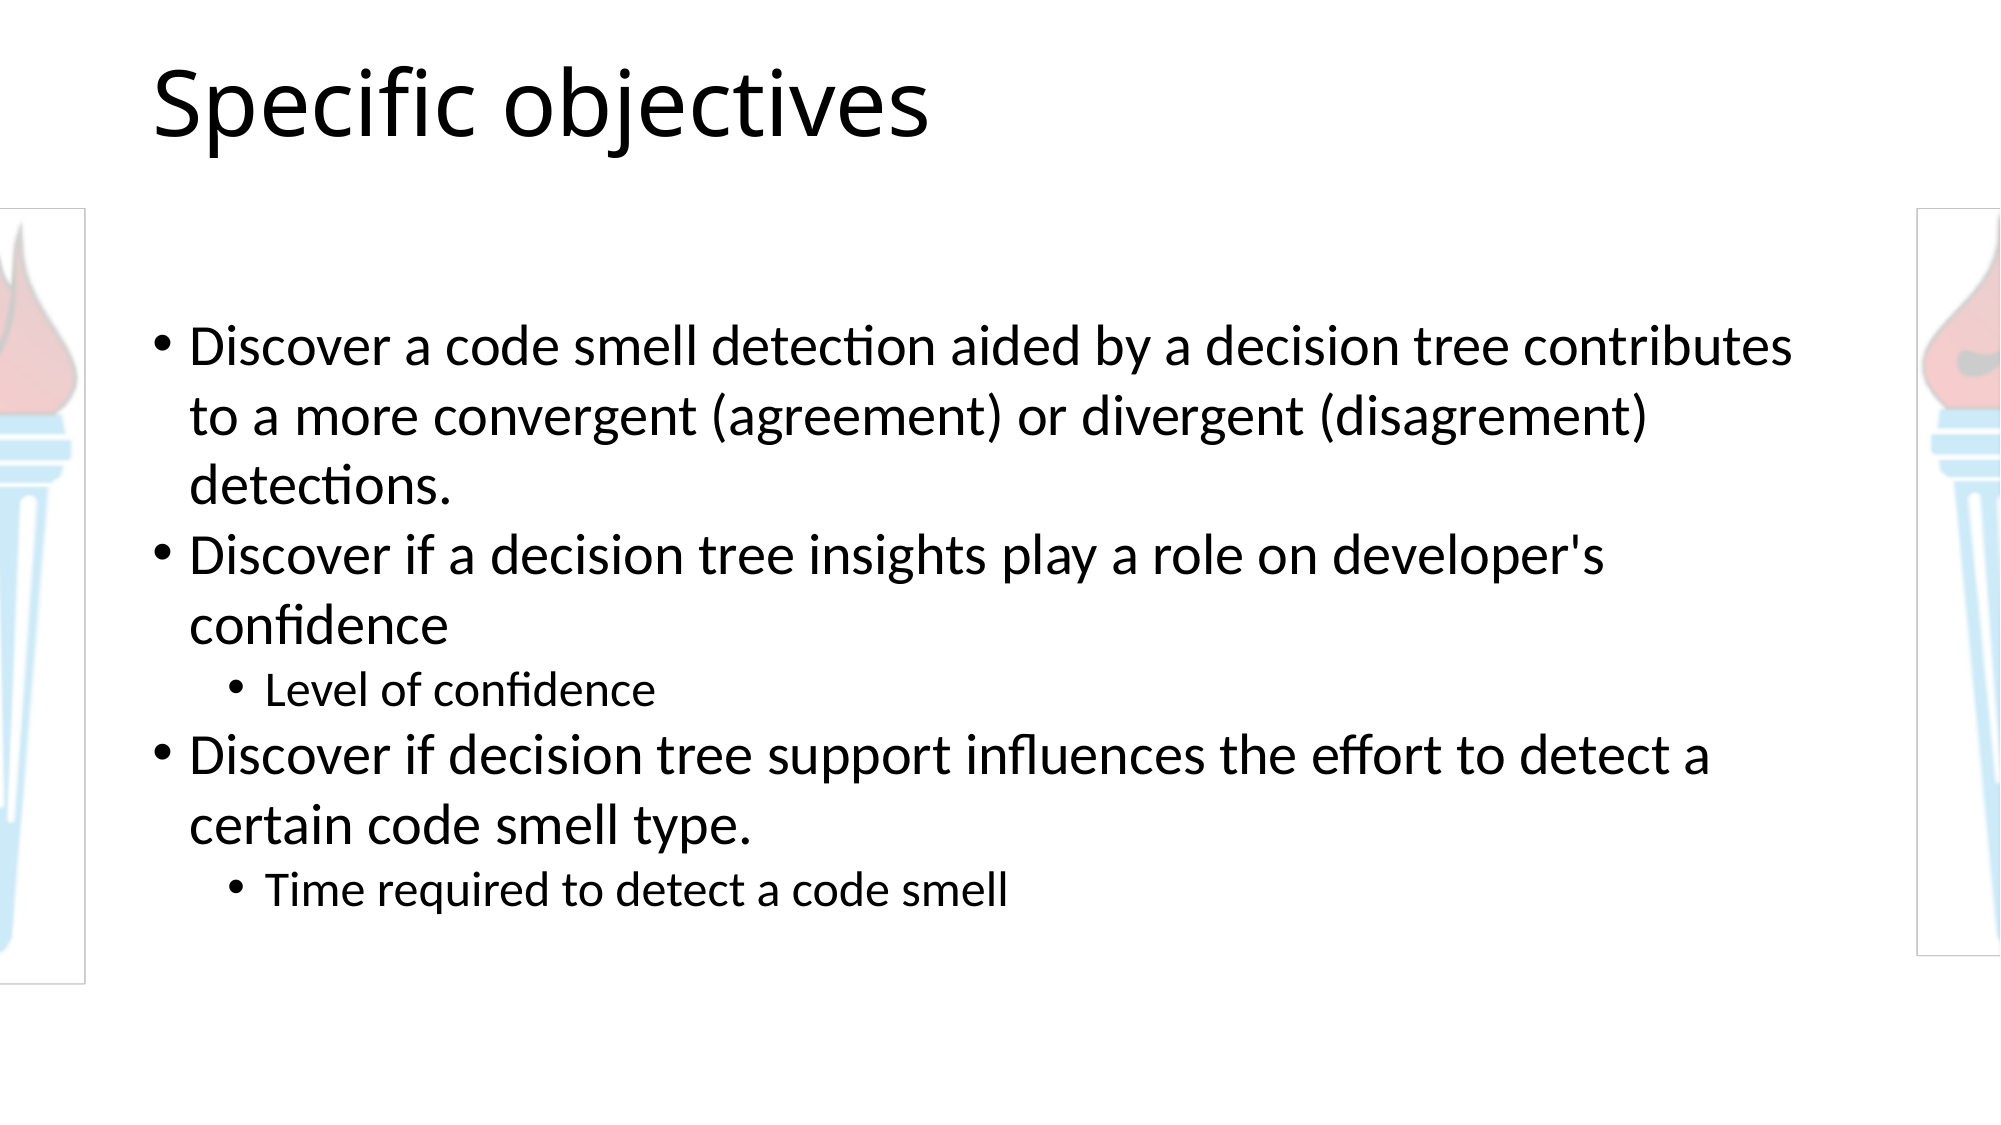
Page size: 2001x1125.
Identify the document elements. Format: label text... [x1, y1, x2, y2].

list Discover a code smell detection aided by a decision tree contributes to a more convergent (agreement) or divergent (disagrement) detections. Discover if a decision tree insights play a role on developer's confidence Level of confidence Discover if decision tree support influences the effort to detect a certain code smell type. Time required to detect a code smell [137, 299, 1863, 1014]
title Specific objectives [137, 87, 1863, 224]
picture [0, 0, 2001, 1125]
